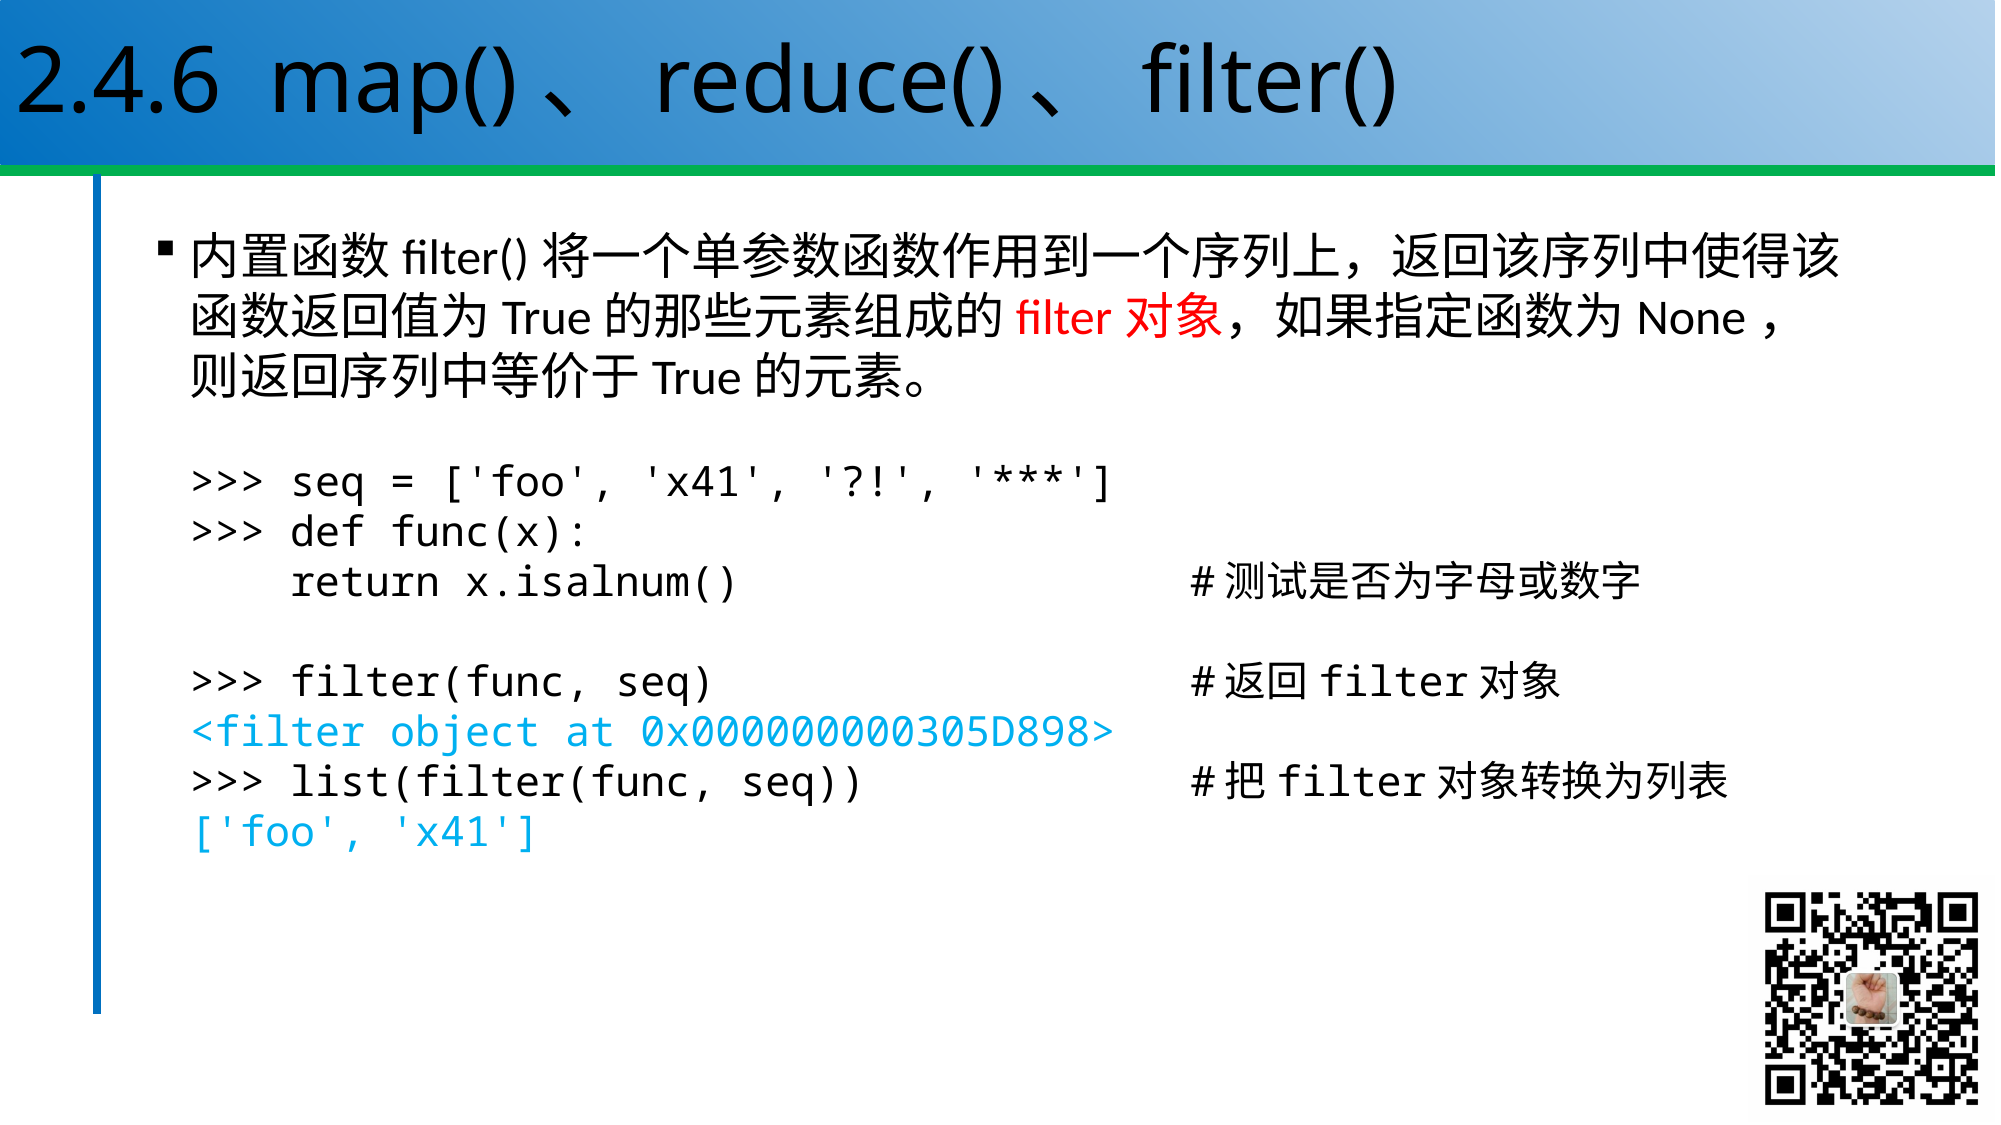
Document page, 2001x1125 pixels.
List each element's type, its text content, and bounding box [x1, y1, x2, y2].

slide_number 75 [1412, 1042, 1863, 1103]
list 内置函数filter()将一个单参数函数作用到一个序列上，返回该序列中使得该函数返回值为True的那些元素组成的filter对象，如果指定函数为None，则返回序列中等价于True的元素。 >>> seq = ['foo', 'x41', '?!', '***'] >>> def func(x): return x.isalnum() #测试是否为字母或数字 >>> filter(func, seq) #返回filter对象 <filter object at 0x000000000305D898> >>> list(filter(func, seq)) #把filter对象转换为列表 ['foo', 'x41'] [137, 216, 1863, 978]
picture [1748, 875, 1995, 1122]
title 2.4.6 map()、reduce()、filter() [0, 0, 1995, 165]
